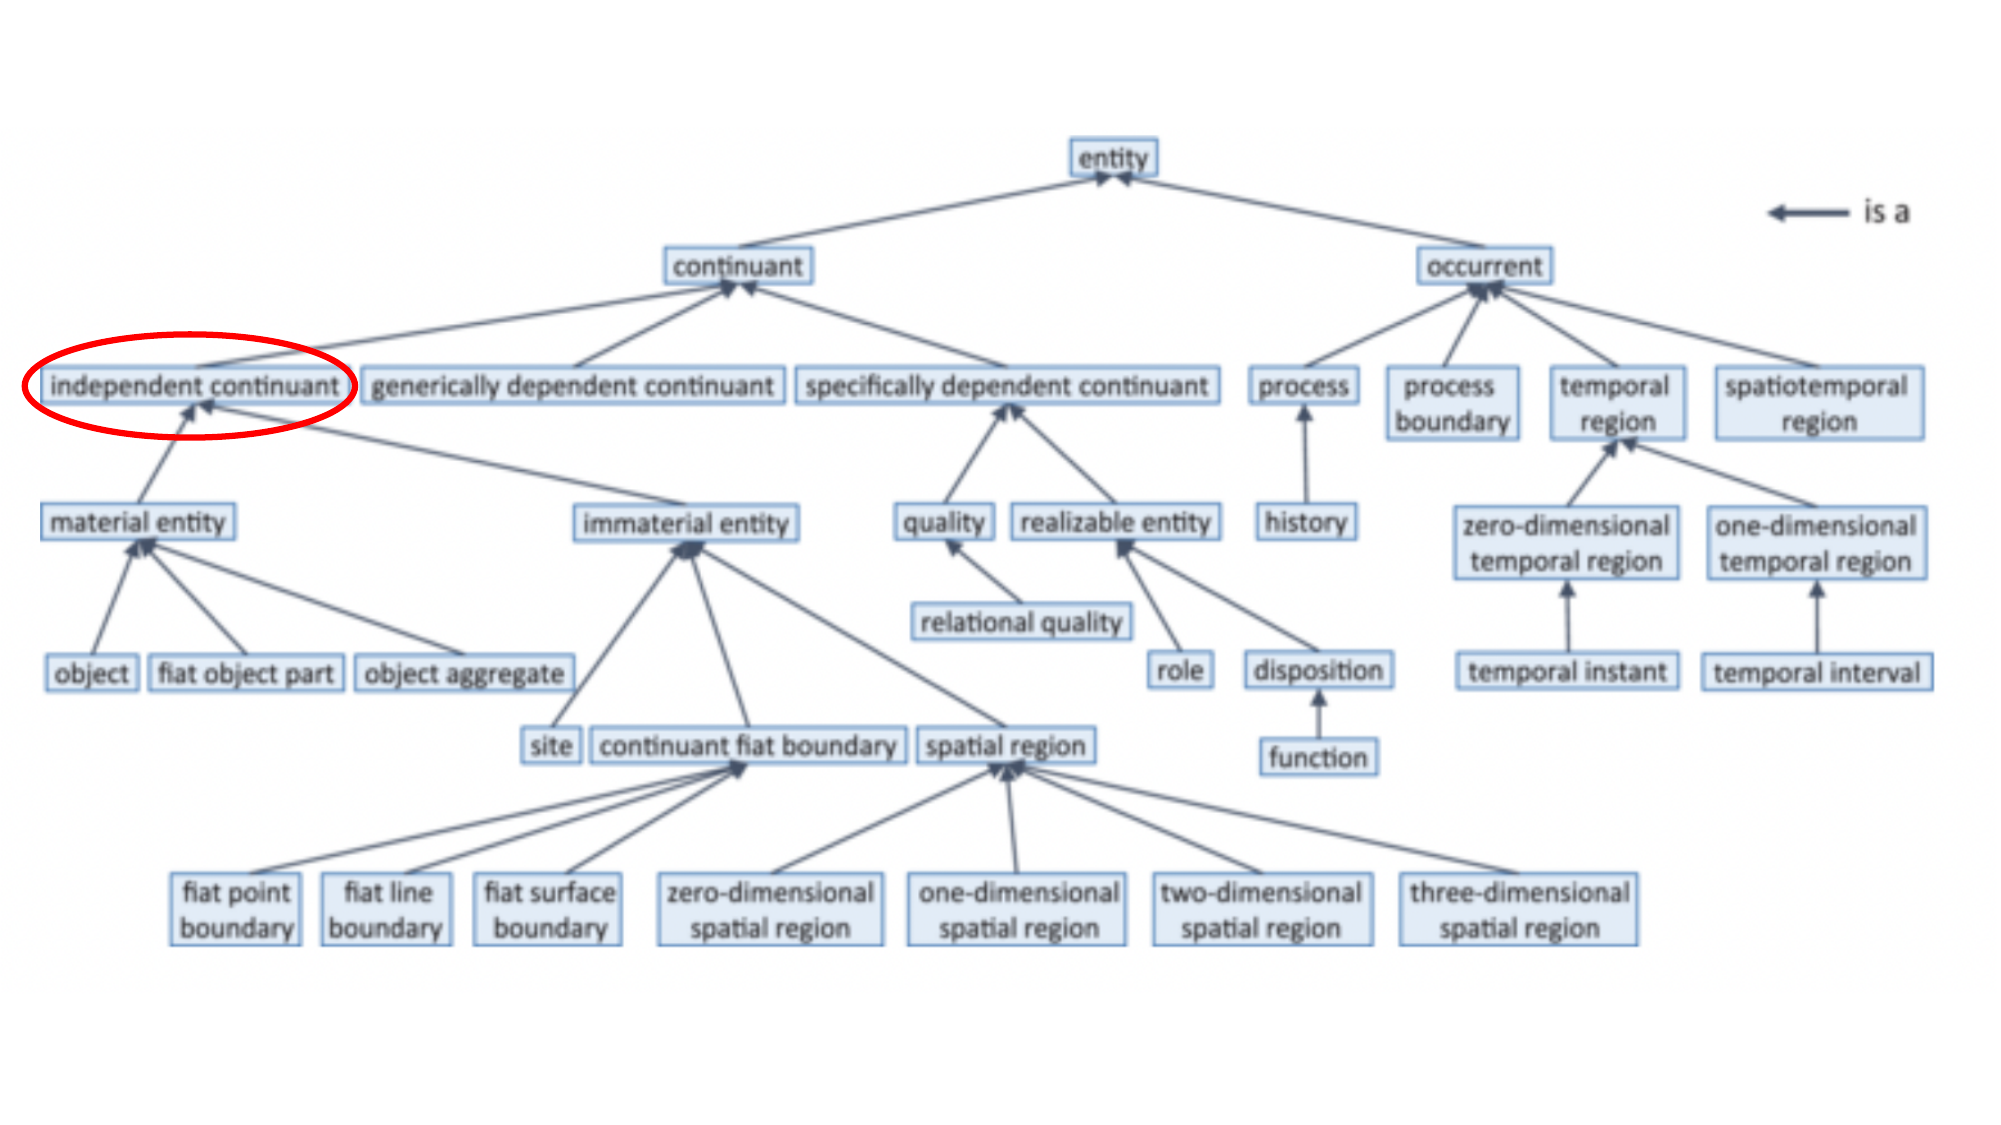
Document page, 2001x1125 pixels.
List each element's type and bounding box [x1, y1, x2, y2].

picture [0, 126, 1997, 995]
